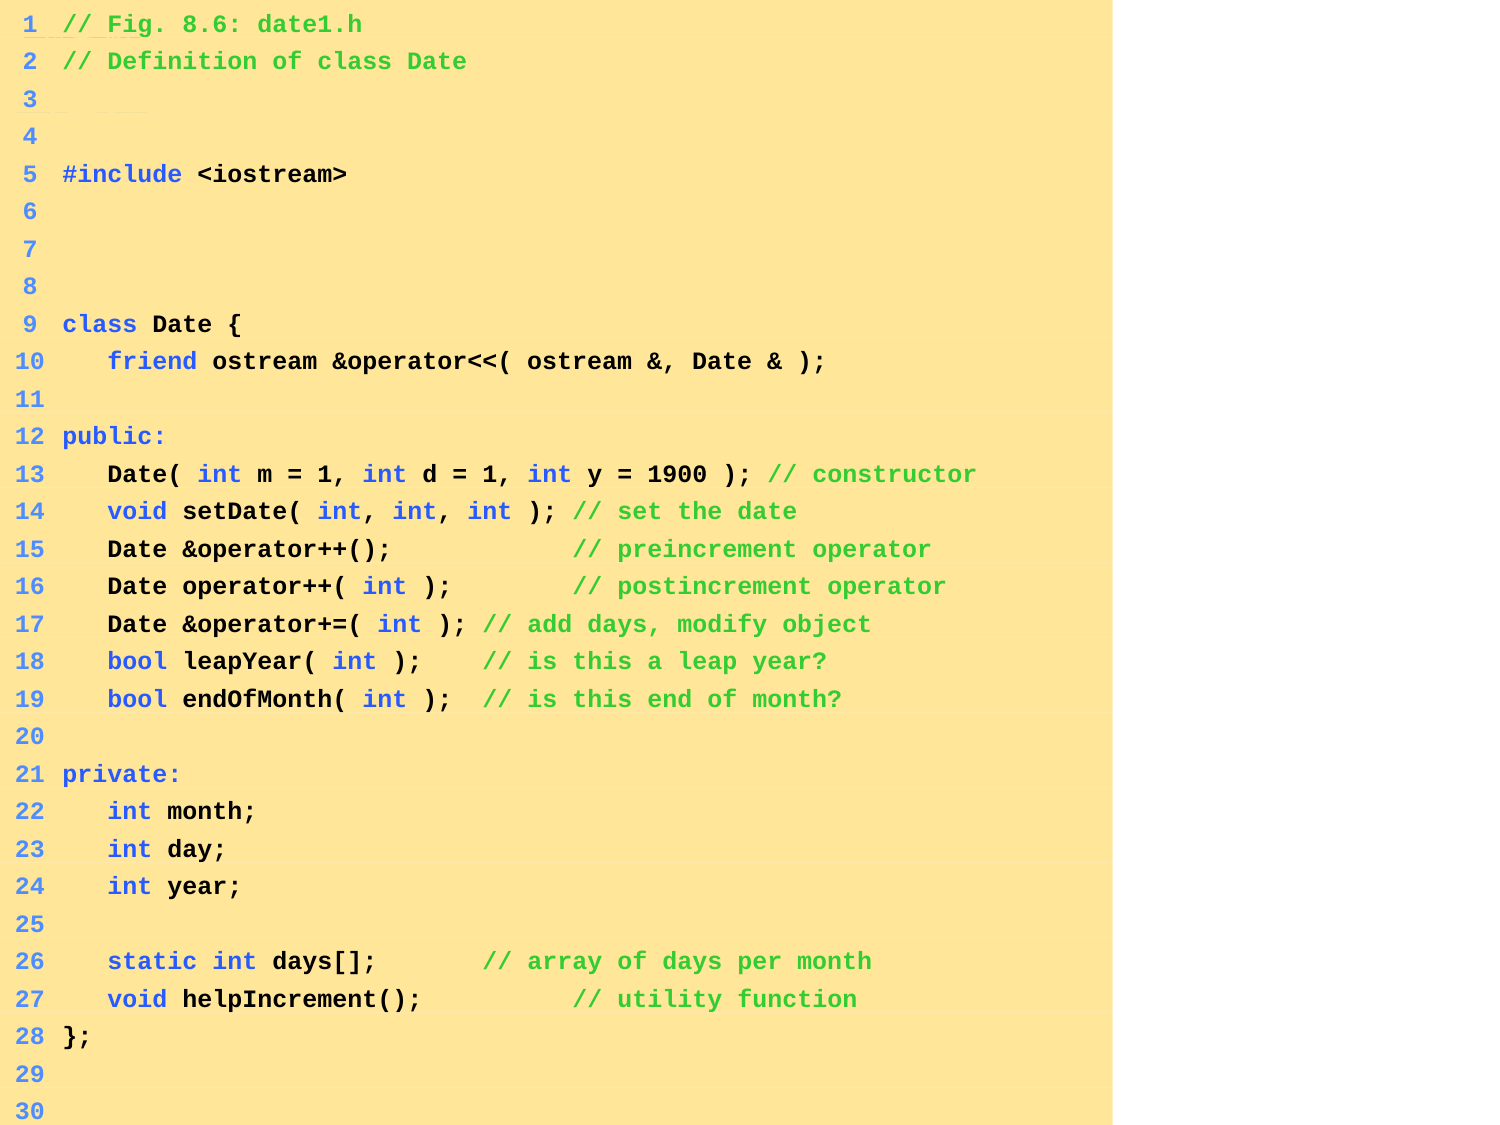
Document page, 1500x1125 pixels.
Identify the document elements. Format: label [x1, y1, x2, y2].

text_box [0, 0, 1113, 1125]
